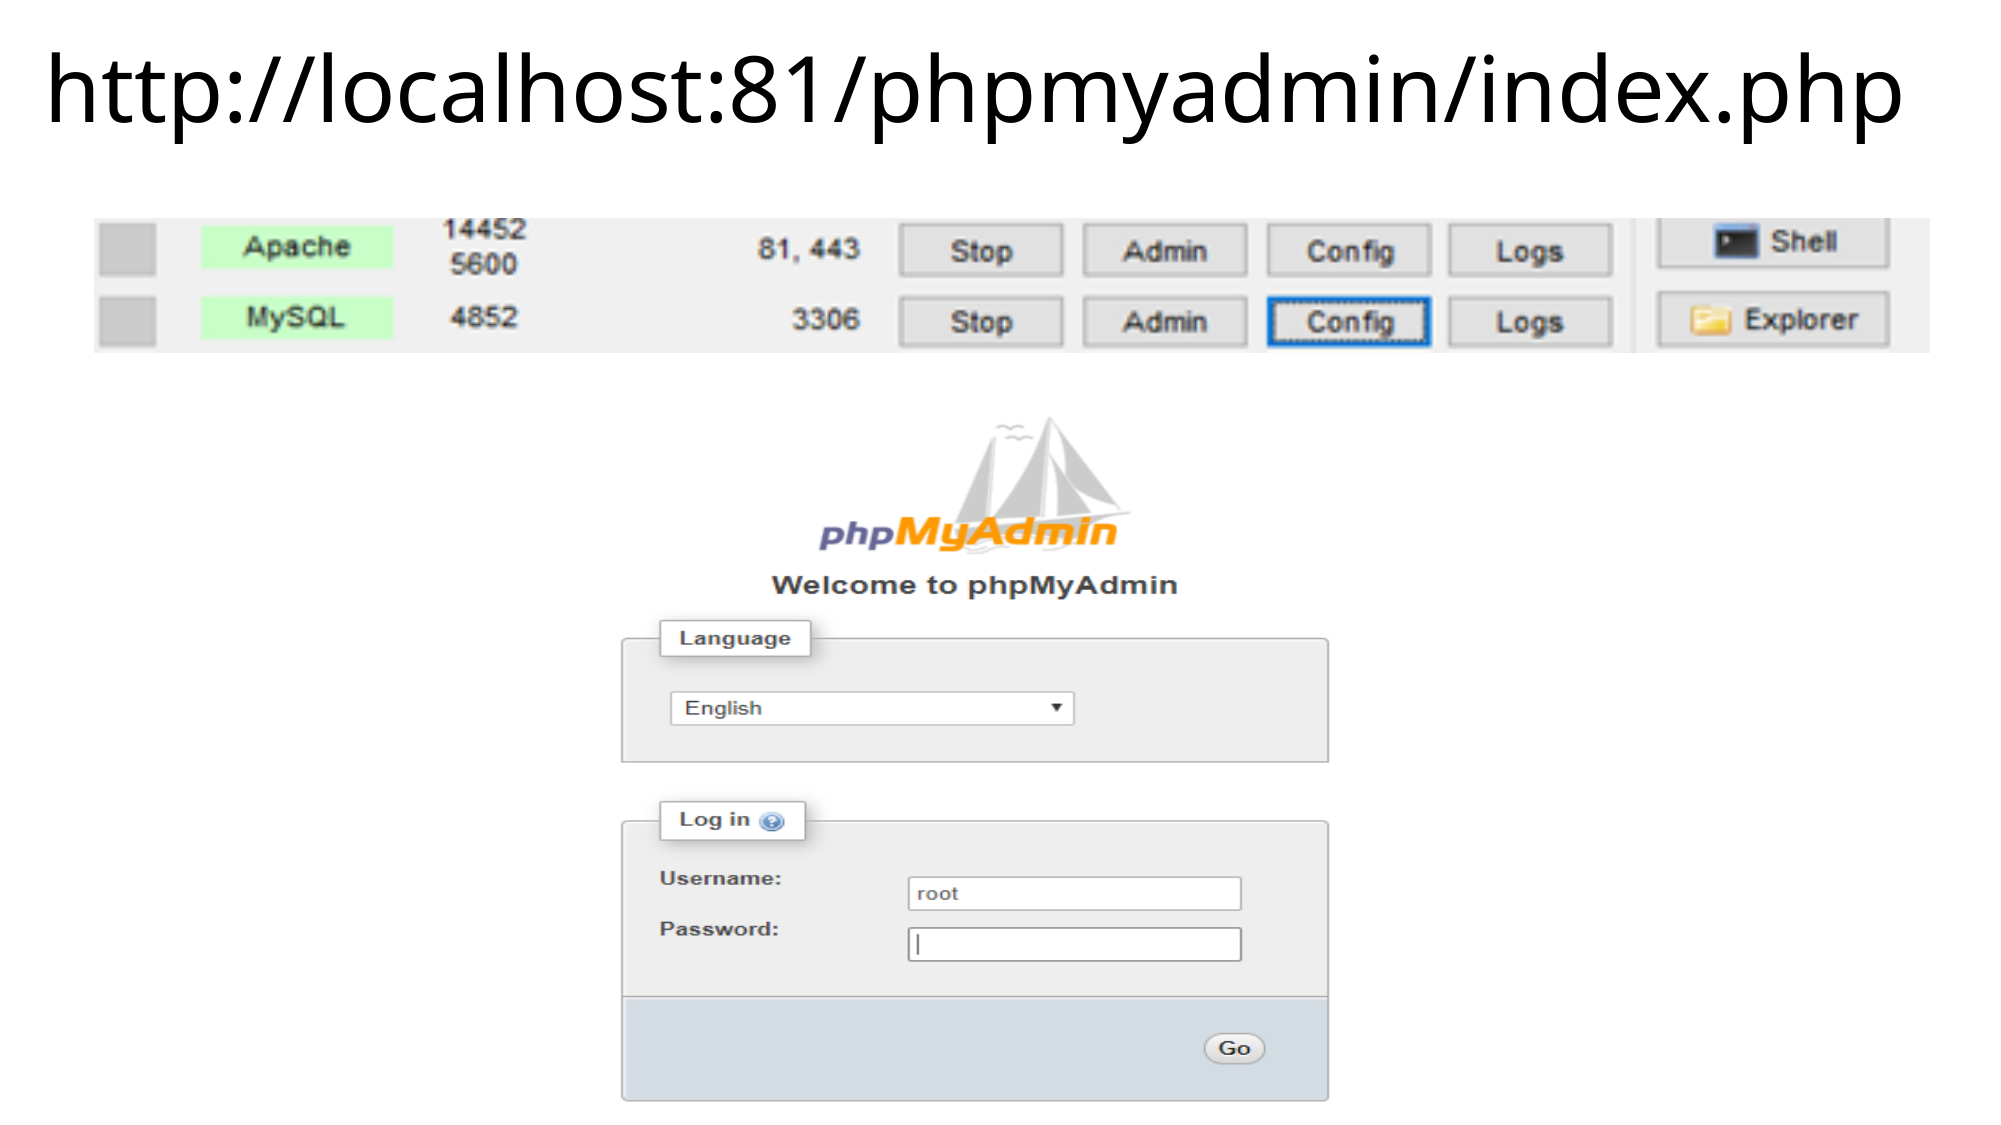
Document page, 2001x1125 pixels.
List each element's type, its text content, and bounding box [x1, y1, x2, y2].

picture [94, 218, 1930, 353]
picture [578, 402, 1373, 1125]
title http://localhost:81/phpmyadmin/index.php [29, 17, 1953, 169]
